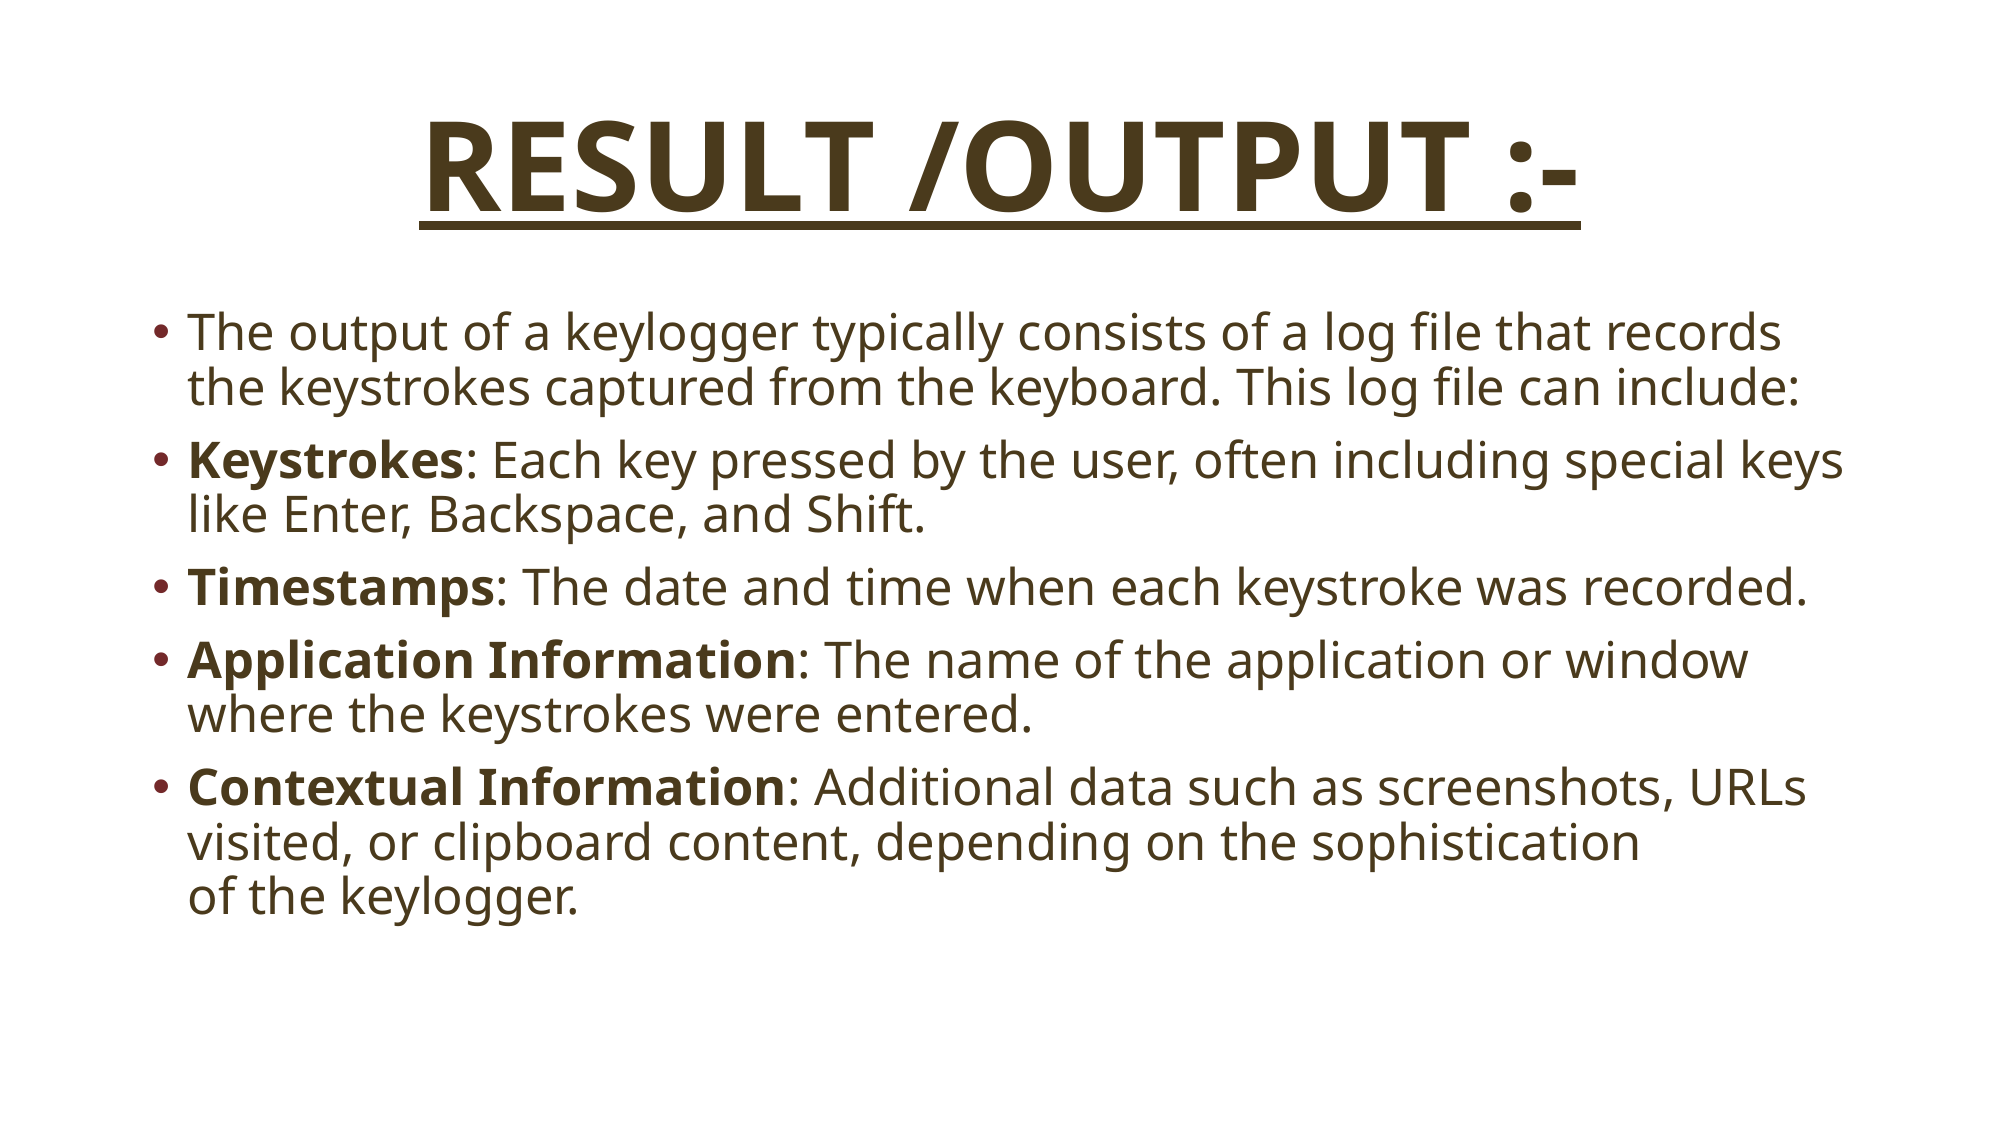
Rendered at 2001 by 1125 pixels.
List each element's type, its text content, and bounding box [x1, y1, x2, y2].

list The output of a keylogger typically consists of a log file that records the keystrokes captured from the keyboard. This log file can include: Keystrokes: Each key pressed by the user, often including special keys like Enter, Backspace, and Shift. Timestamps: The date and time when each keystroke was recorded. Application Information: The name of the application or window where the keystrokes were entered. Contextual Information: Additional data such as screenshots, URLs visited, or clipboard content, depending on the sophistication of the keylogger. [137, 299, 1863, 1017]
title RESULT /OUTPUT :- [137, 62, 1863, 280]
